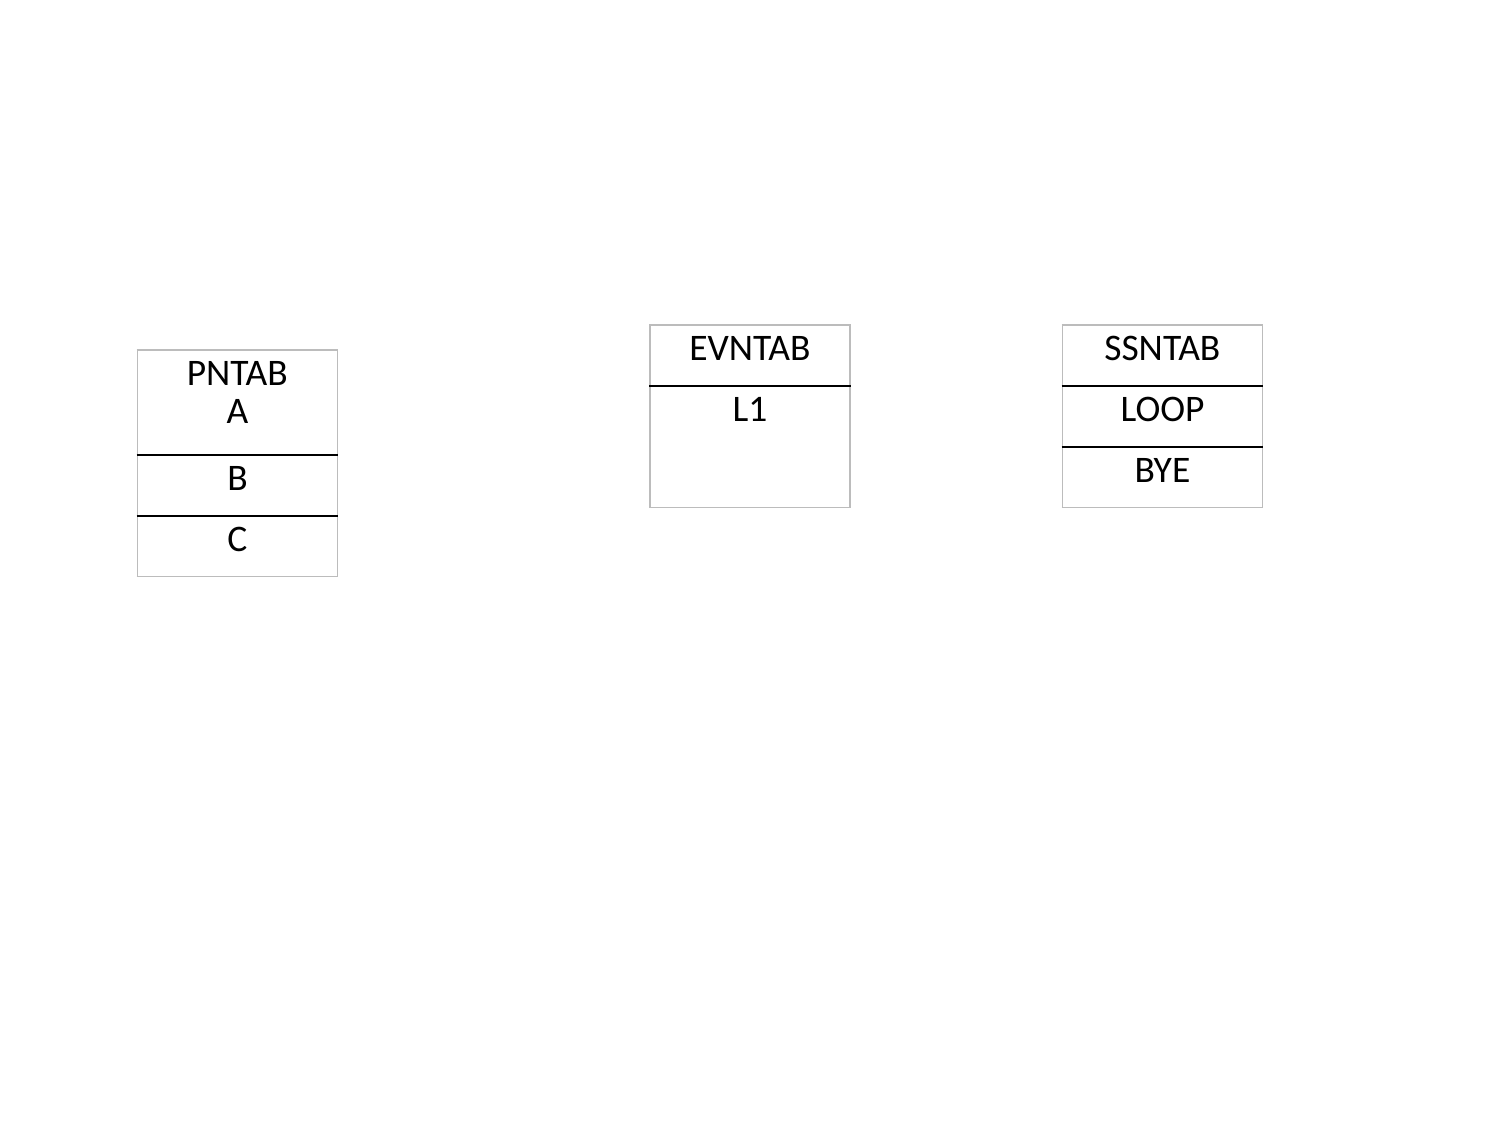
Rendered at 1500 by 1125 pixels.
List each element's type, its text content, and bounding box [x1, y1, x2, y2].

table_cell B [138, 456, 337, 515]
table_header SSNTAB [1063, 326, 1262, 385]
table_cell C [138, 517, 337, 576]
table_cell LOOP [1063, 387, 1262, 446]
table_cell BYE [1063, 448, 1262, 507]
table_cell L1 [651, 387, 849, 507]
table_header EVNTAB [651, 326, 849, 385]
table_header PNTAB A [138, 351, 337, 454]
